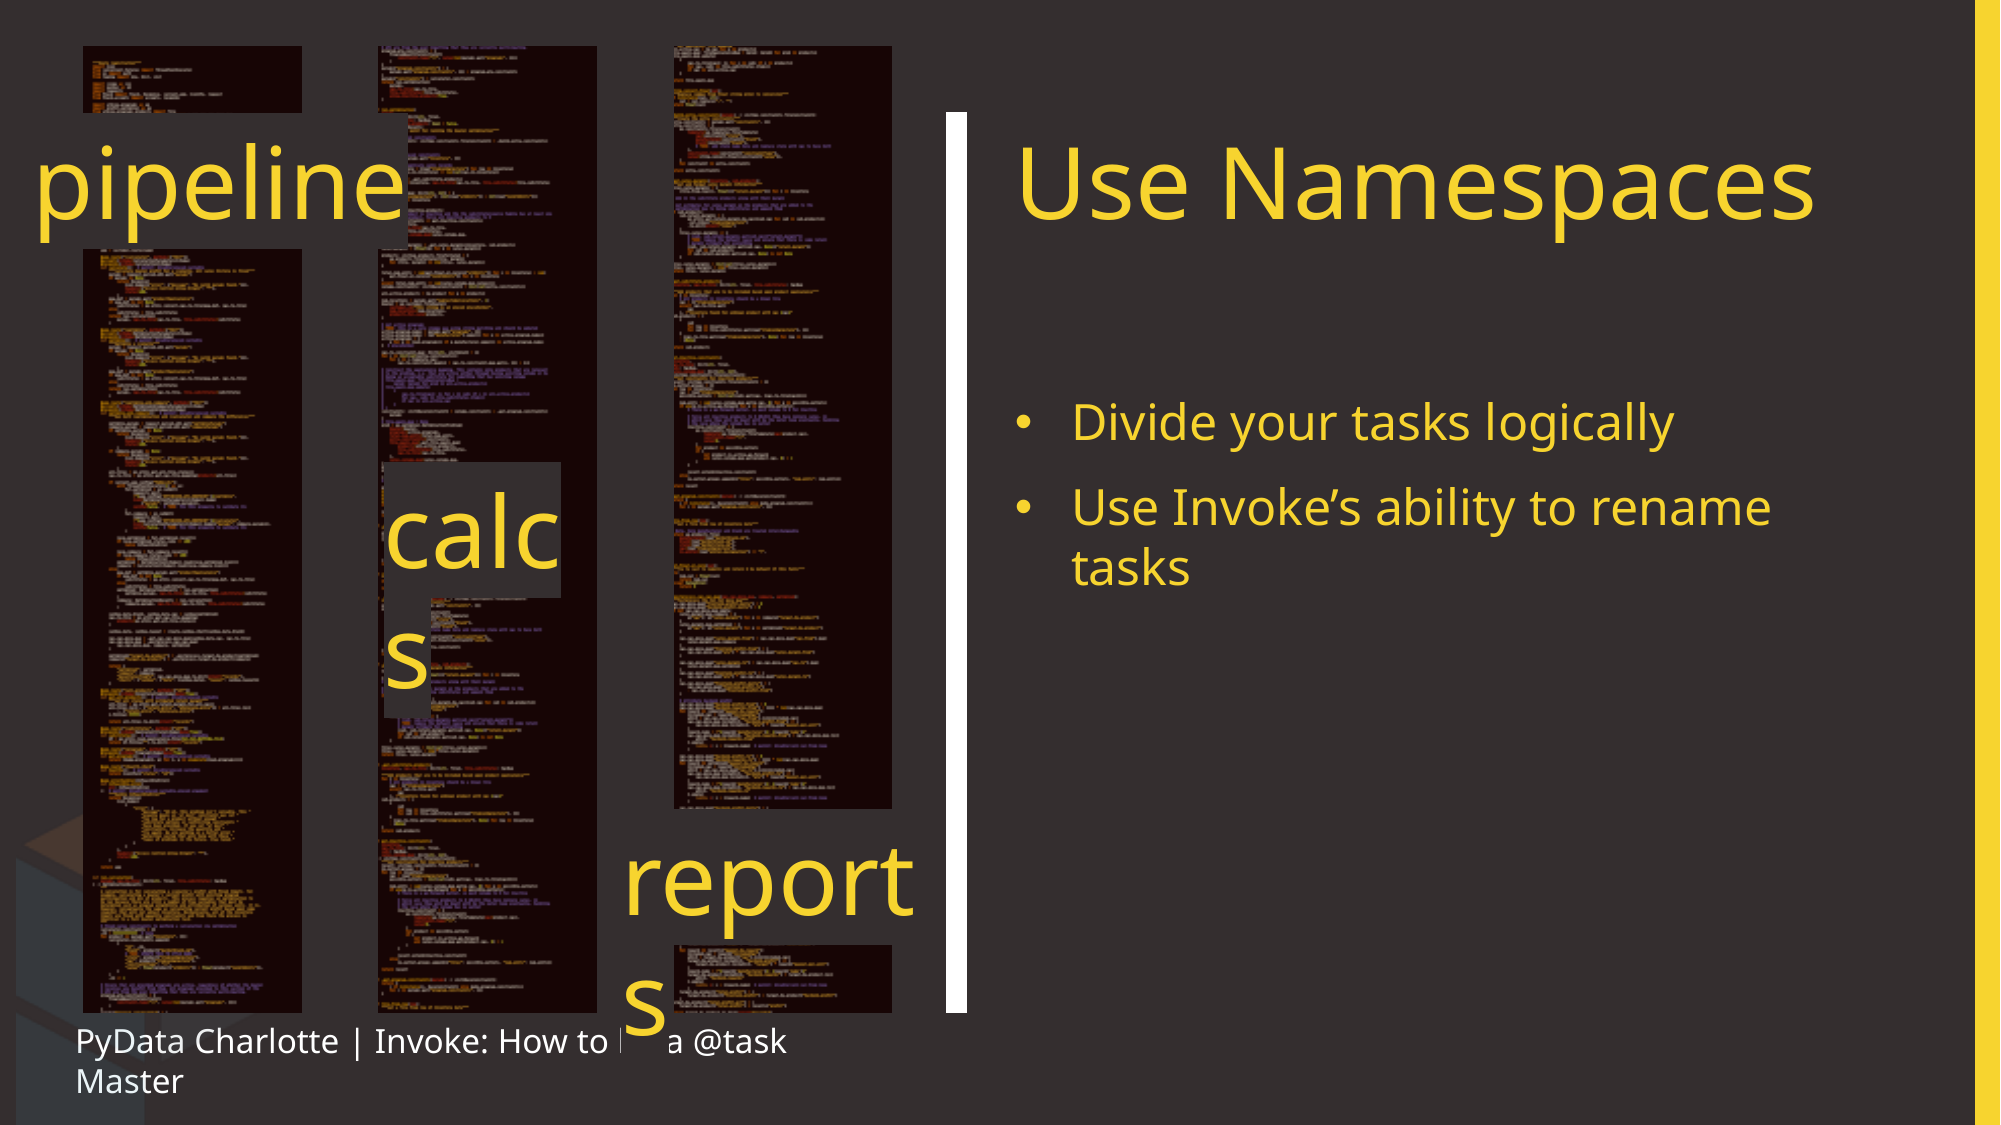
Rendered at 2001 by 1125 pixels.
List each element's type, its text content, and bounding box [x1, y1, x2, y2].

text_box PyData Charlotte | Invoke: How to be a @task Master [317, 1012, 836, 1107]
picture [378, 46, 597, 1013]
text_box calcs [368, 461, 378, 716]
text_box pipeline [18, 112, 83, 248]
text_box Divide your tasks logically Use Invoke’s ability to rename tasks [999, 383, 1866, 604]
text_box pipeline [302, 112, 378, 248]
picture [674, 46, 892, 1013]
text_box Use Namespaces [999, 112, 1894, 248]
picture [16, 46, 317, 1125]
text_box reports [606, 808, 938, 1063]
